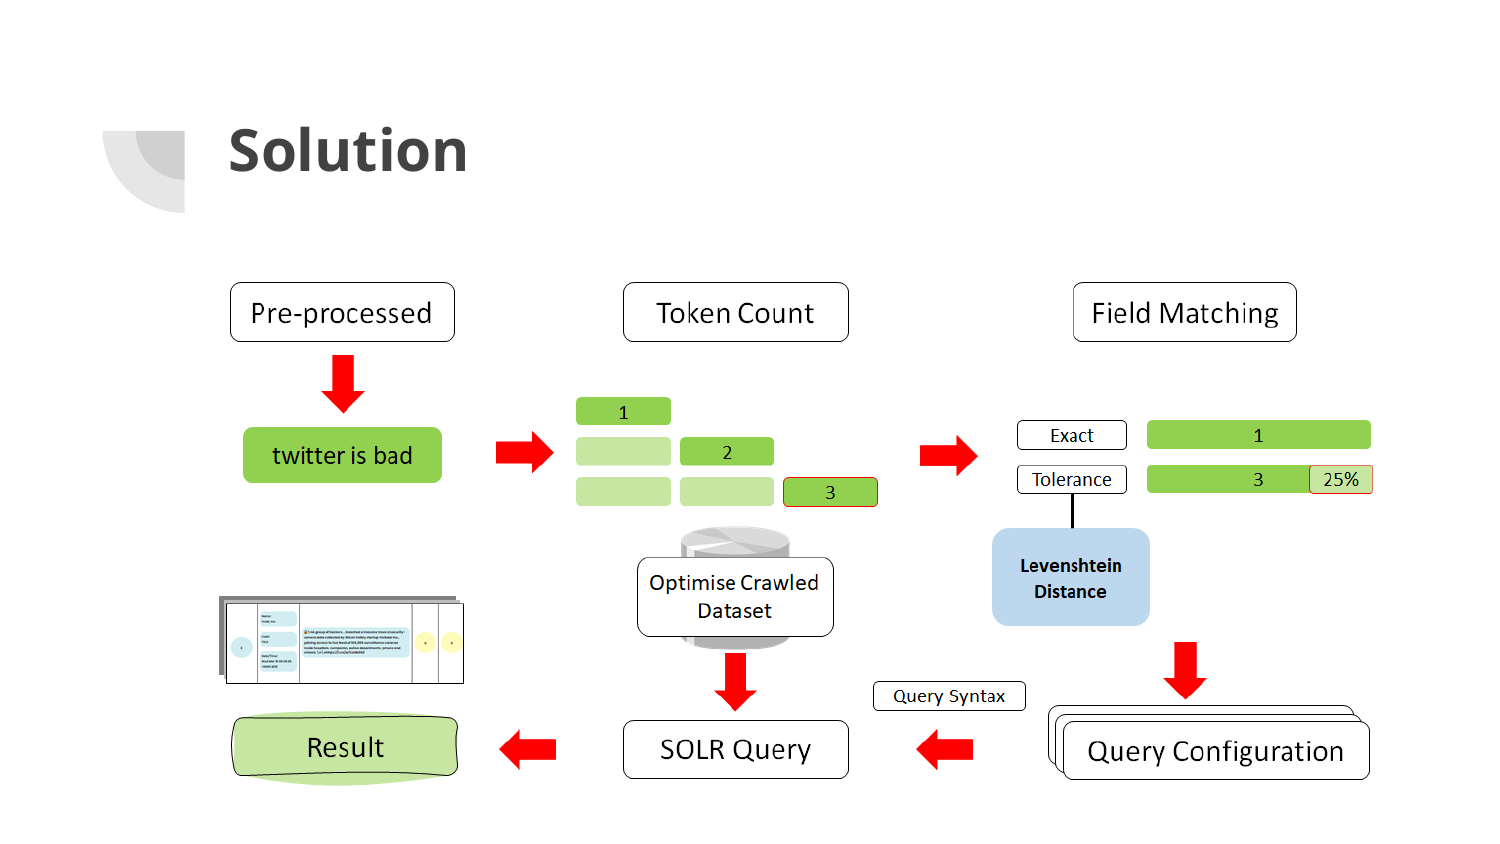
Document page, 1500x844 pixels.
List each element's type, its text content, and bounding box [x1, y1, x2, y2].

picture [219, 282, 1374, 788]
title Solution [213, 98, 1368, 263]
